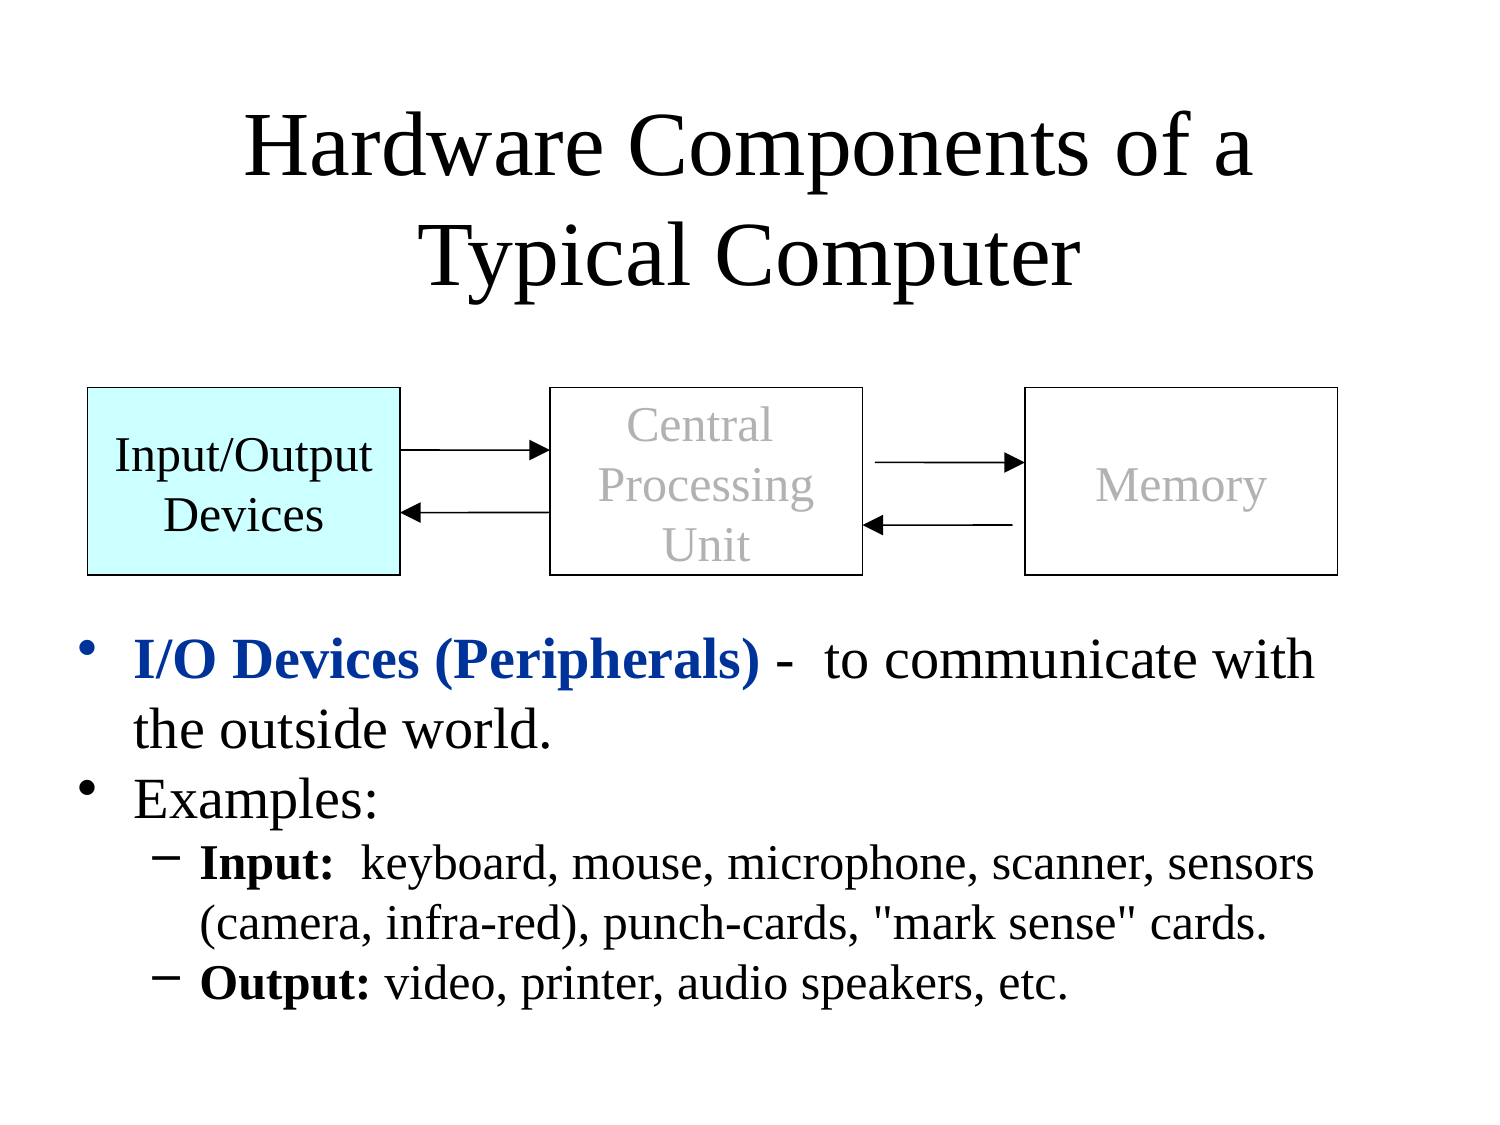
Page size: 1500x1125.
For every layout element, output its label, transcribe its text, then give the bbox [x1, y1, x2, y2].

text_box Input/Output Devices [87, 387, 400, 575]
text_box [399, 502, 550, 523]
text_box [399, 439, 550, 461]
text_box [862, 514, 1013, 536]
title Hardware Components of a Typical Computer [112, 99, 1388, 288]
text_box [874, 452, 1025, 473]
list I/O Devices (Peripherals) - to communicate with the outside world. Examples: Input: keyboard, mouse, microphone, scanner, sensors (camera, infra-red), punch-cards, "mark sense" cards. Output: video, printer, audio speakers, etc. [62, 612, 1413, 1063]
text_box Memory [1024, 387, 1338, 575]
text_box Central Processing Unit [549, 387, 863, 575]
